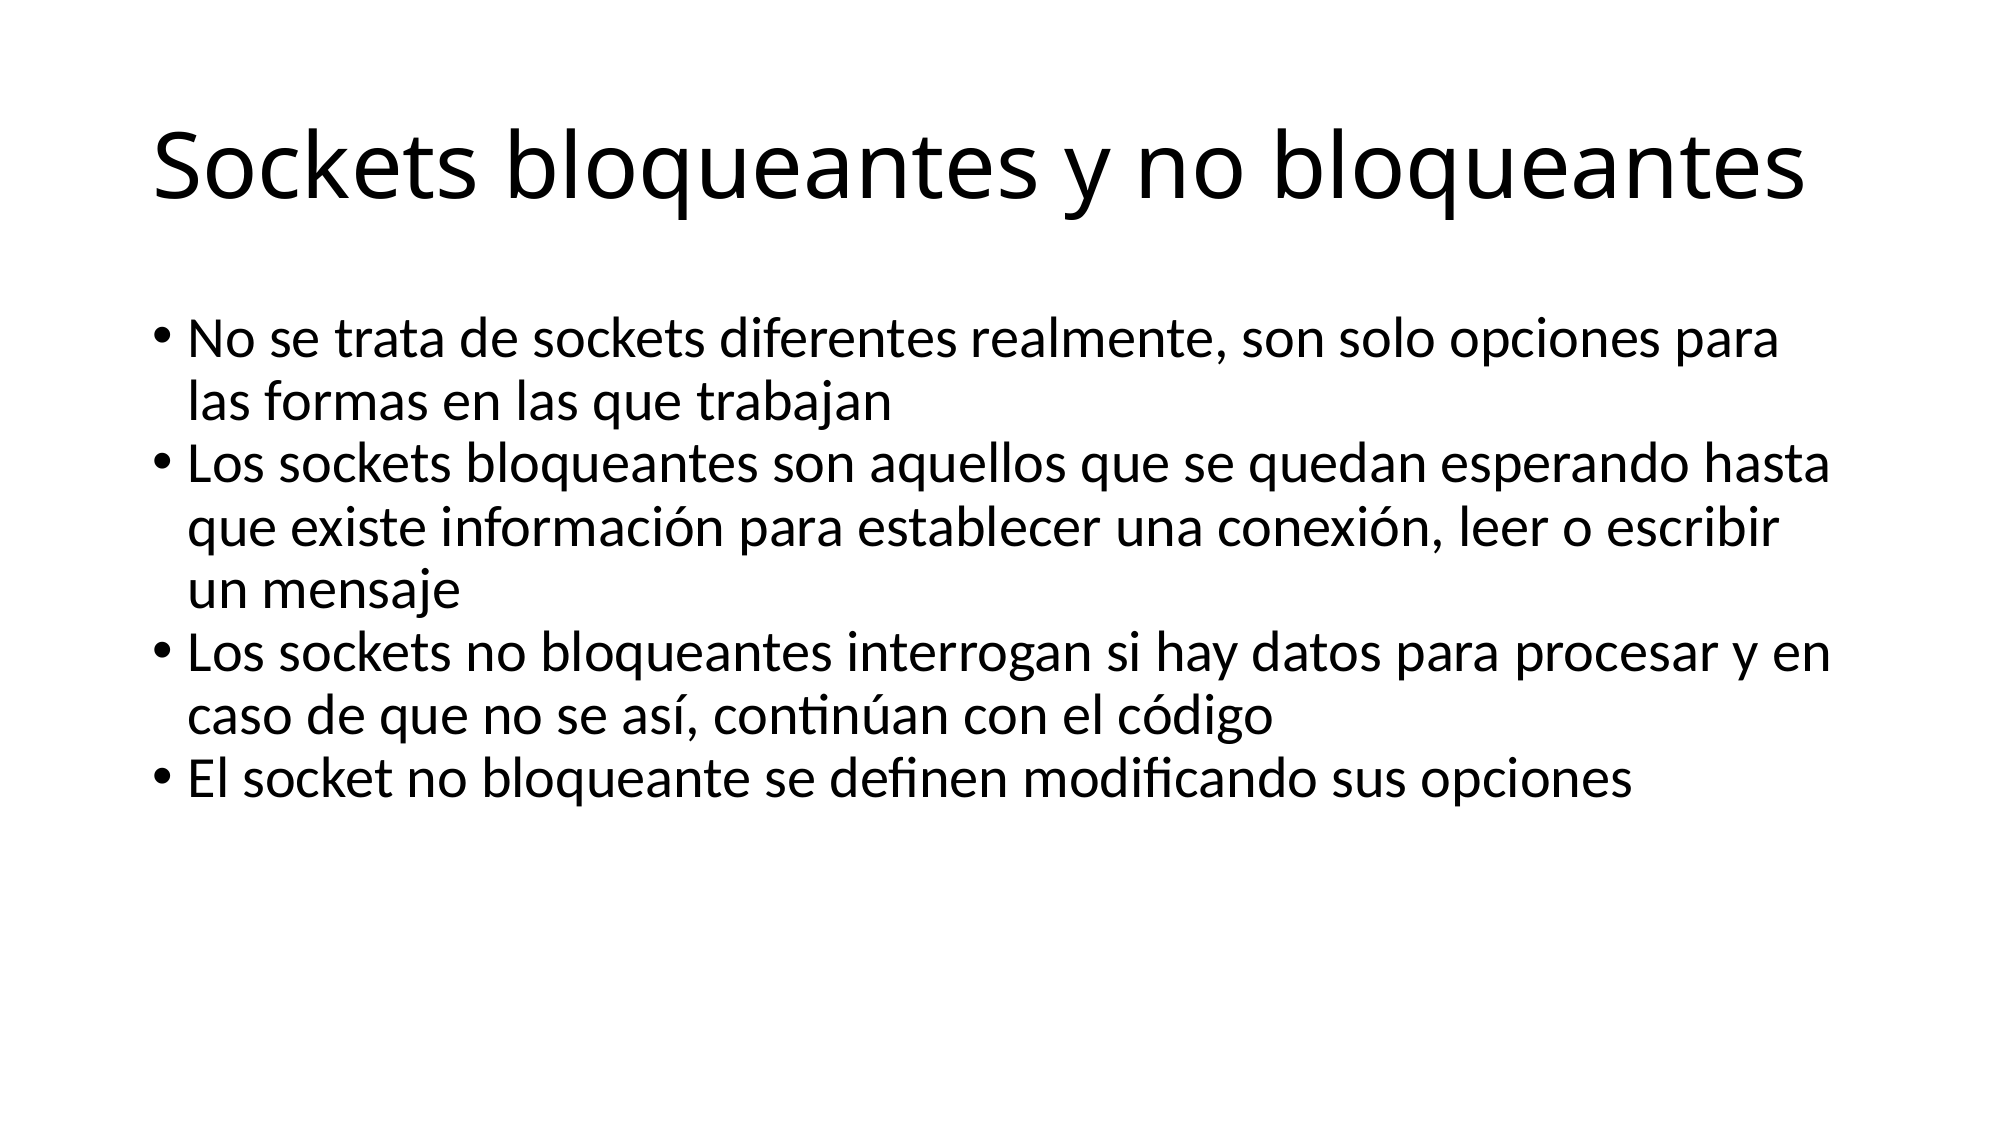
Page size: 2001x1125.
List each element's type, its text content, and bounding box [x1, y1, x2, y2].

text_box Sockets bloqueantes y no bloqueantes [137, 59, 1863, 277]
text_box No se trata de sockets diferentes realmente, son solo opciones para las formas en las que trabajan Los sockets bloqueantes son aquellos que se quedan esperando hasta que existe información para establecer una conexión, leer o escribir un mensaje Los sockets no bloqueantes interrogan si hay datos para procesar y en caso de que no se así, continúan con el código El socket no bloqueante se definen modificando sus opciones [137, 299, 1863, 1013]
